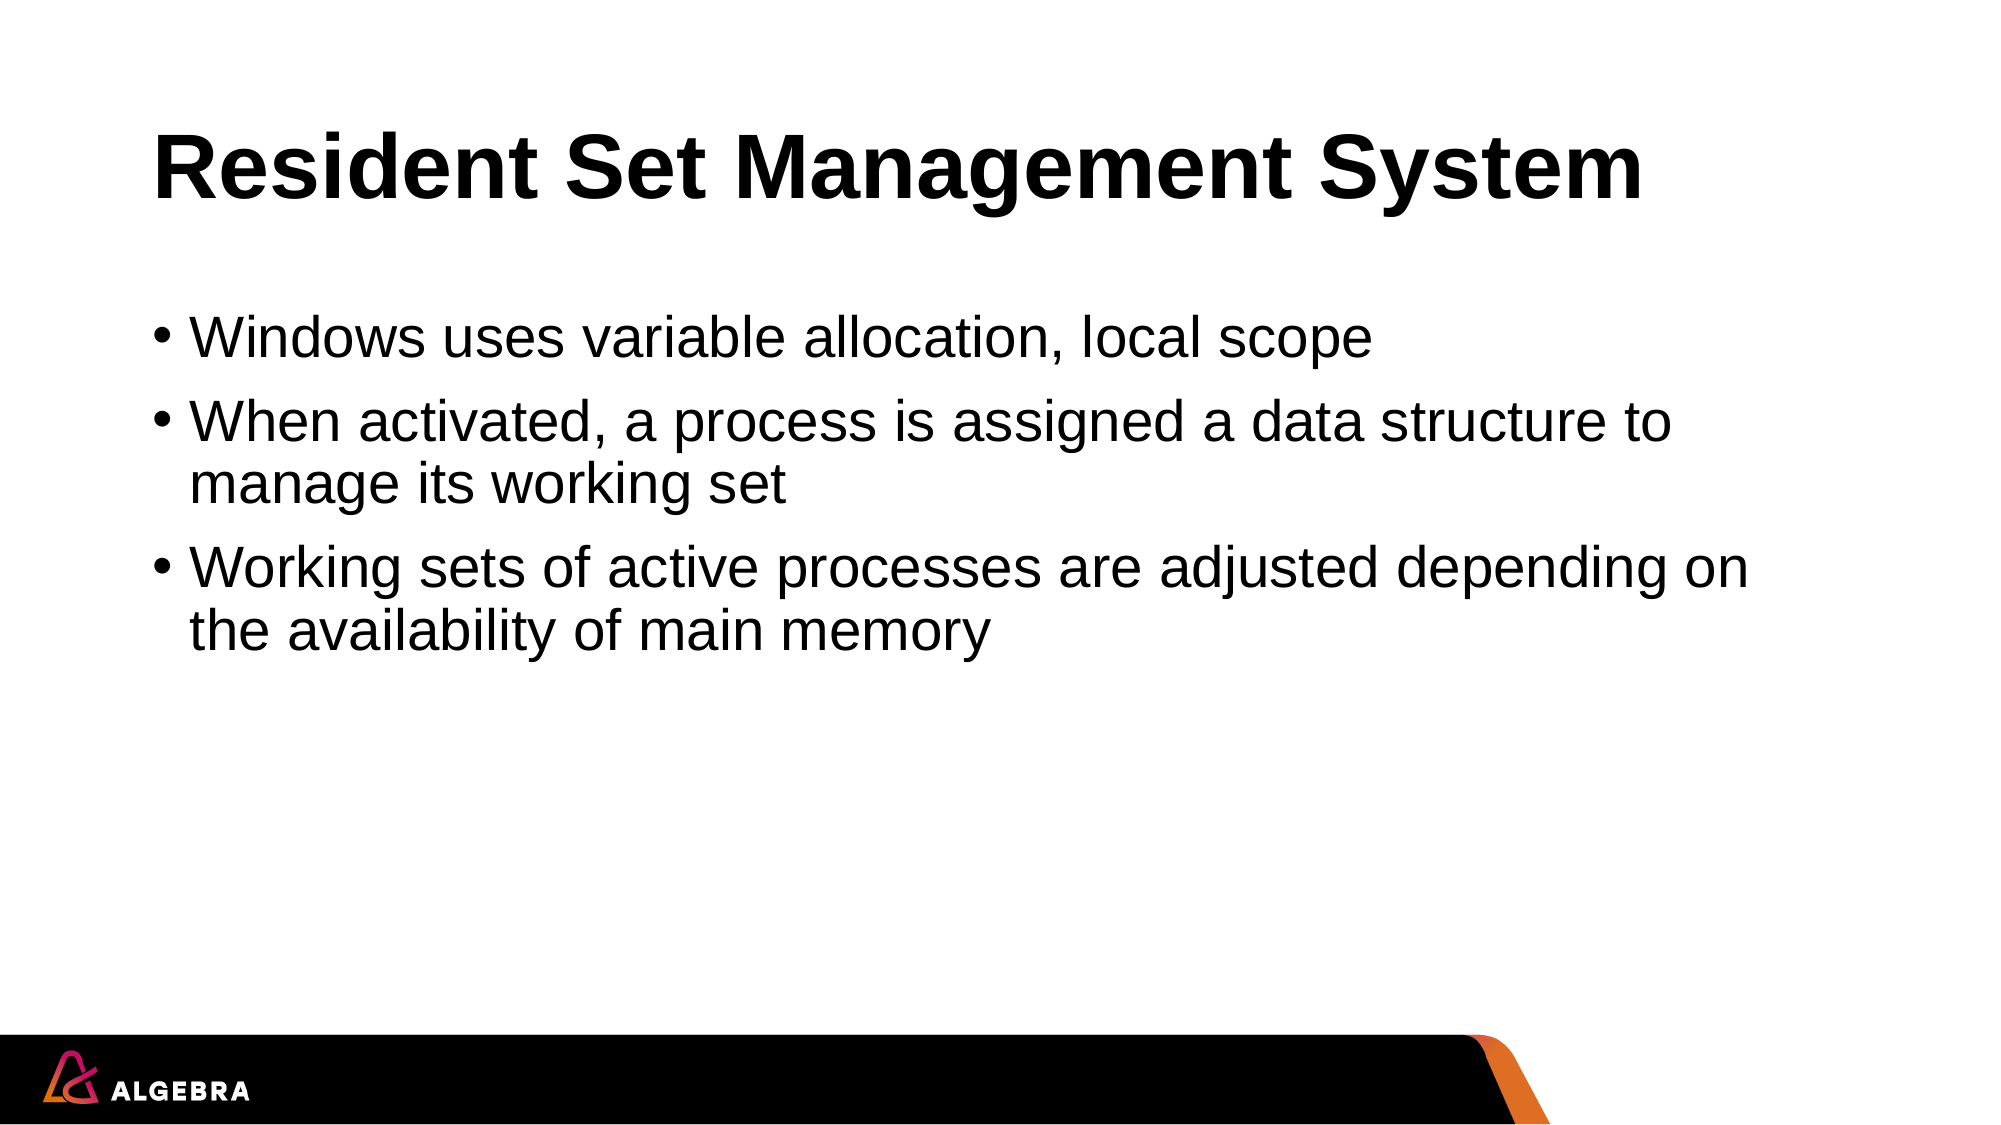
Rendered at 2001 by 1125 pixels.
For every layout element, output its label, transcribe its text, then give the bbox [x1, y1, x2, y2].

list Windows uses variable allocation, local scope When activated, a process is assigned a data structure to manage its working set Working sets of active processes are adjusted depending on the availability of main memory [137, 299, 1863, 1014]
title Resident Set Management System [137, 59, 1863, 278]
picture [0, 1034, 1733, 1125]
